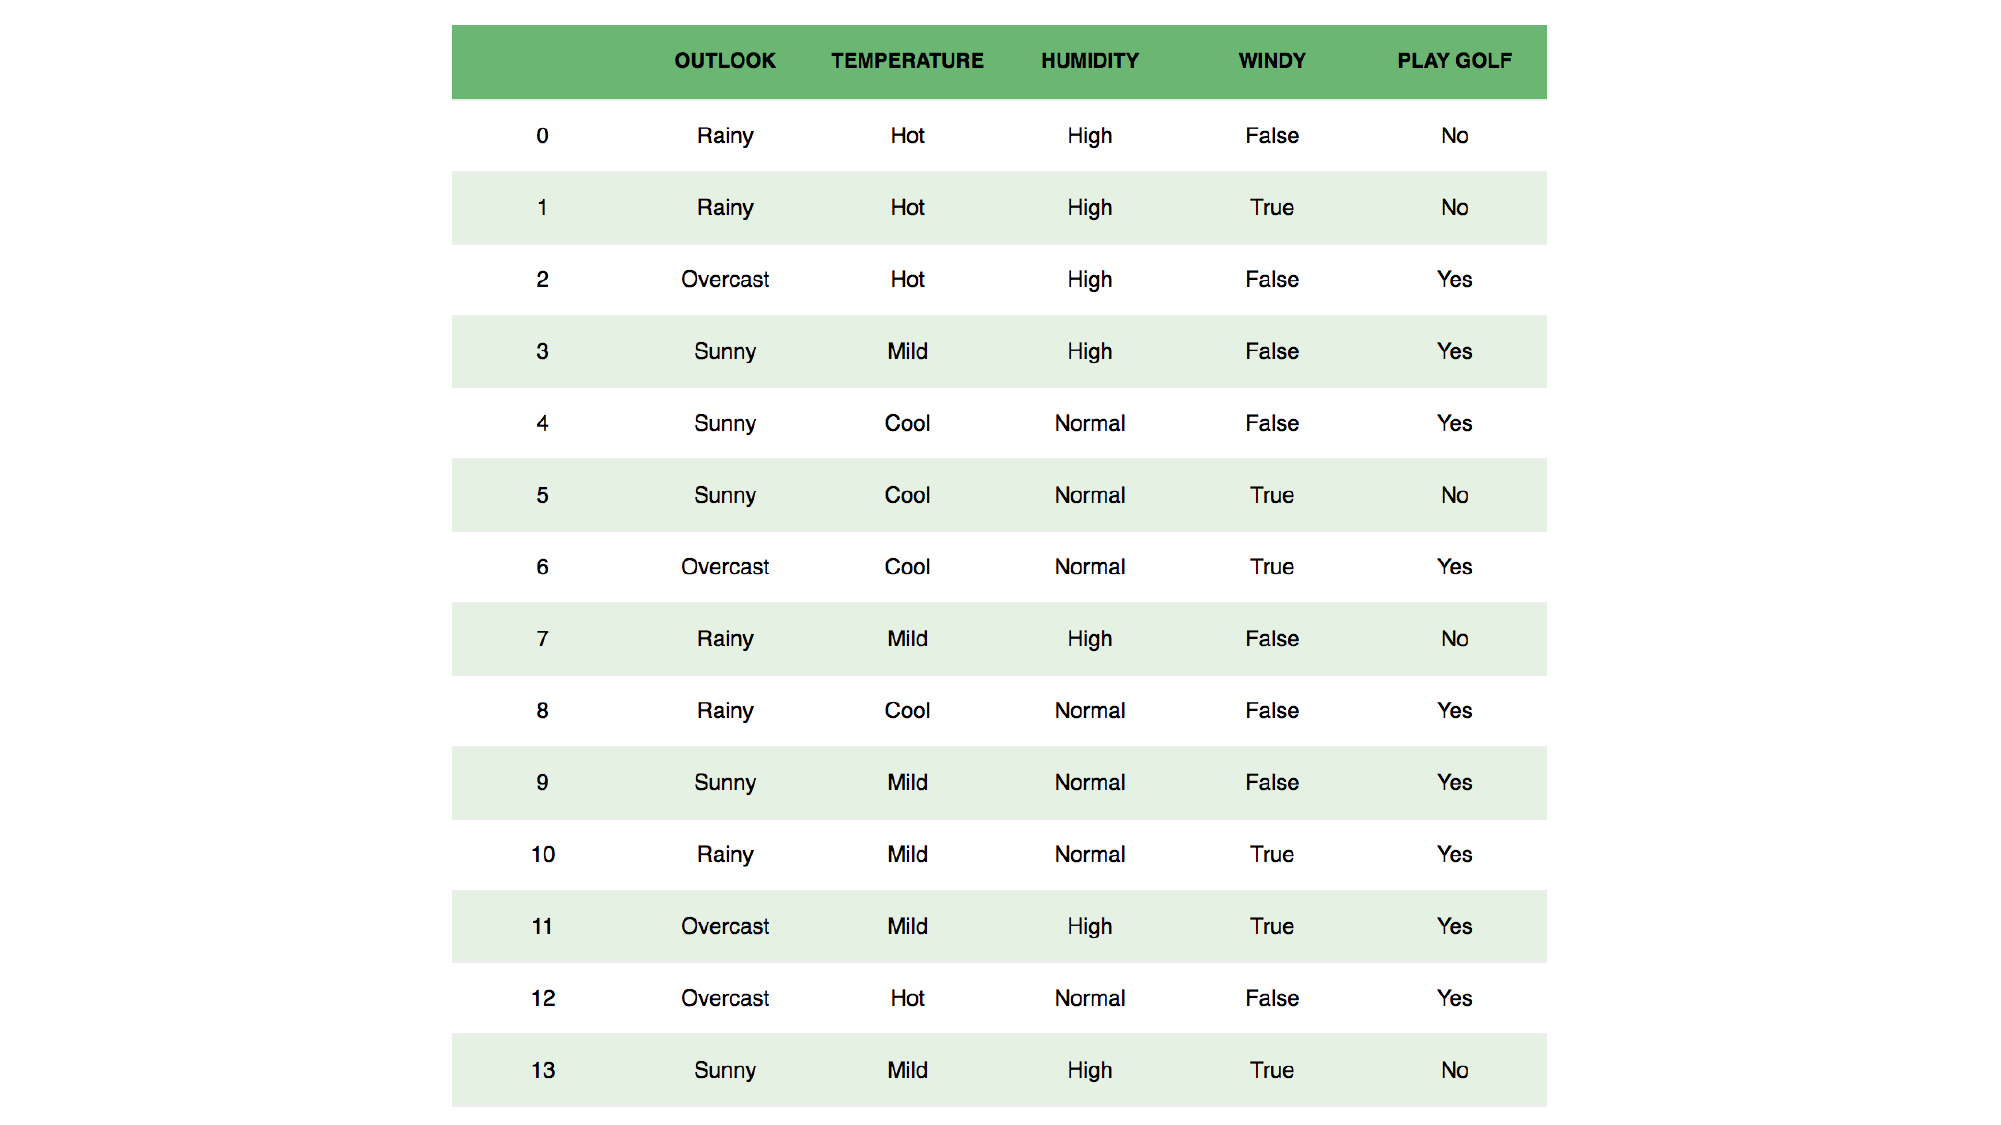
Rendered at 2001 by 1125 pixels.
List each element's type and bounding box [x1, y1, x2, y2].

picture [439, 0, 1561, 1125]
